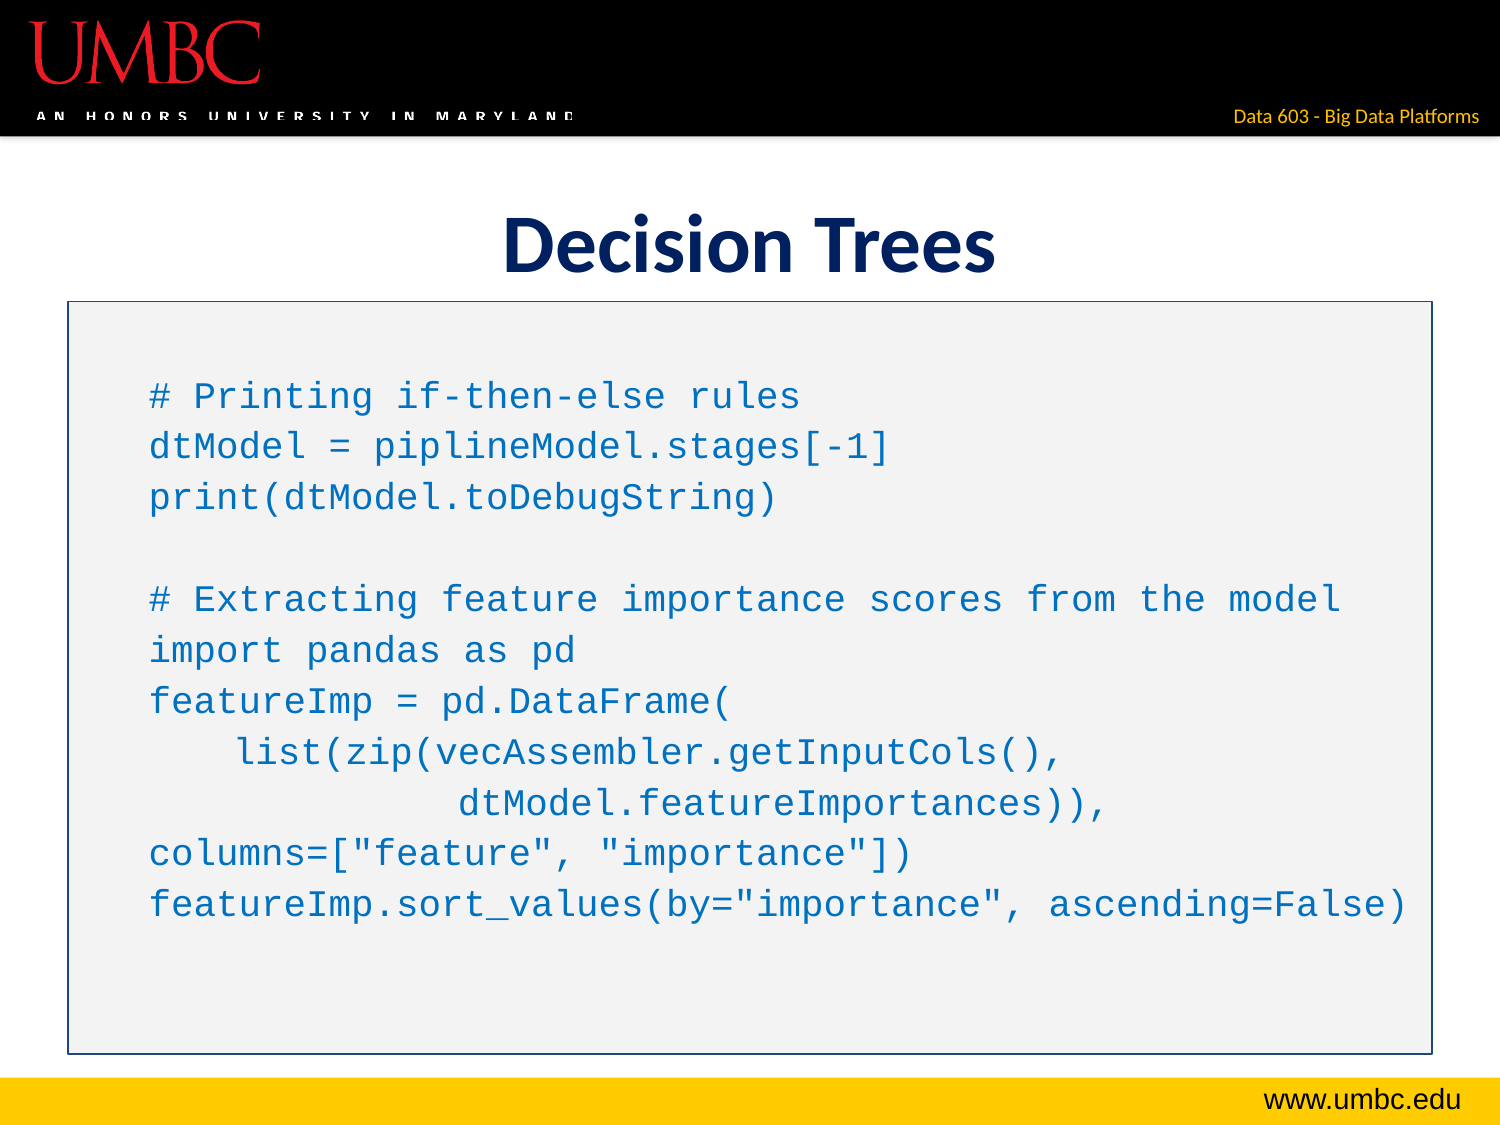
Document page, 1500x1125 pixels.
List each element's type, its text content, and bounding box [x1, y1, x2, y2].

text_box # Printing if-then-else rules dtModel = piplineModel.stages[-1] print(dtModel.toDebugString) # Extracting feature importance scores from the model import pandas as pd featureImp = pd.DataFrame( list(zip(vecAssembler.getInputCols(), dtModel.featureImportances)), ﻿columns=["feature", "importance"]) featureImp.sort_values(by="importance", ascending=False) [67, 301, 1433, 1054]
title Decision Trees [75, 145, 1425, 301]
picture [27, 20, 572, 120]
